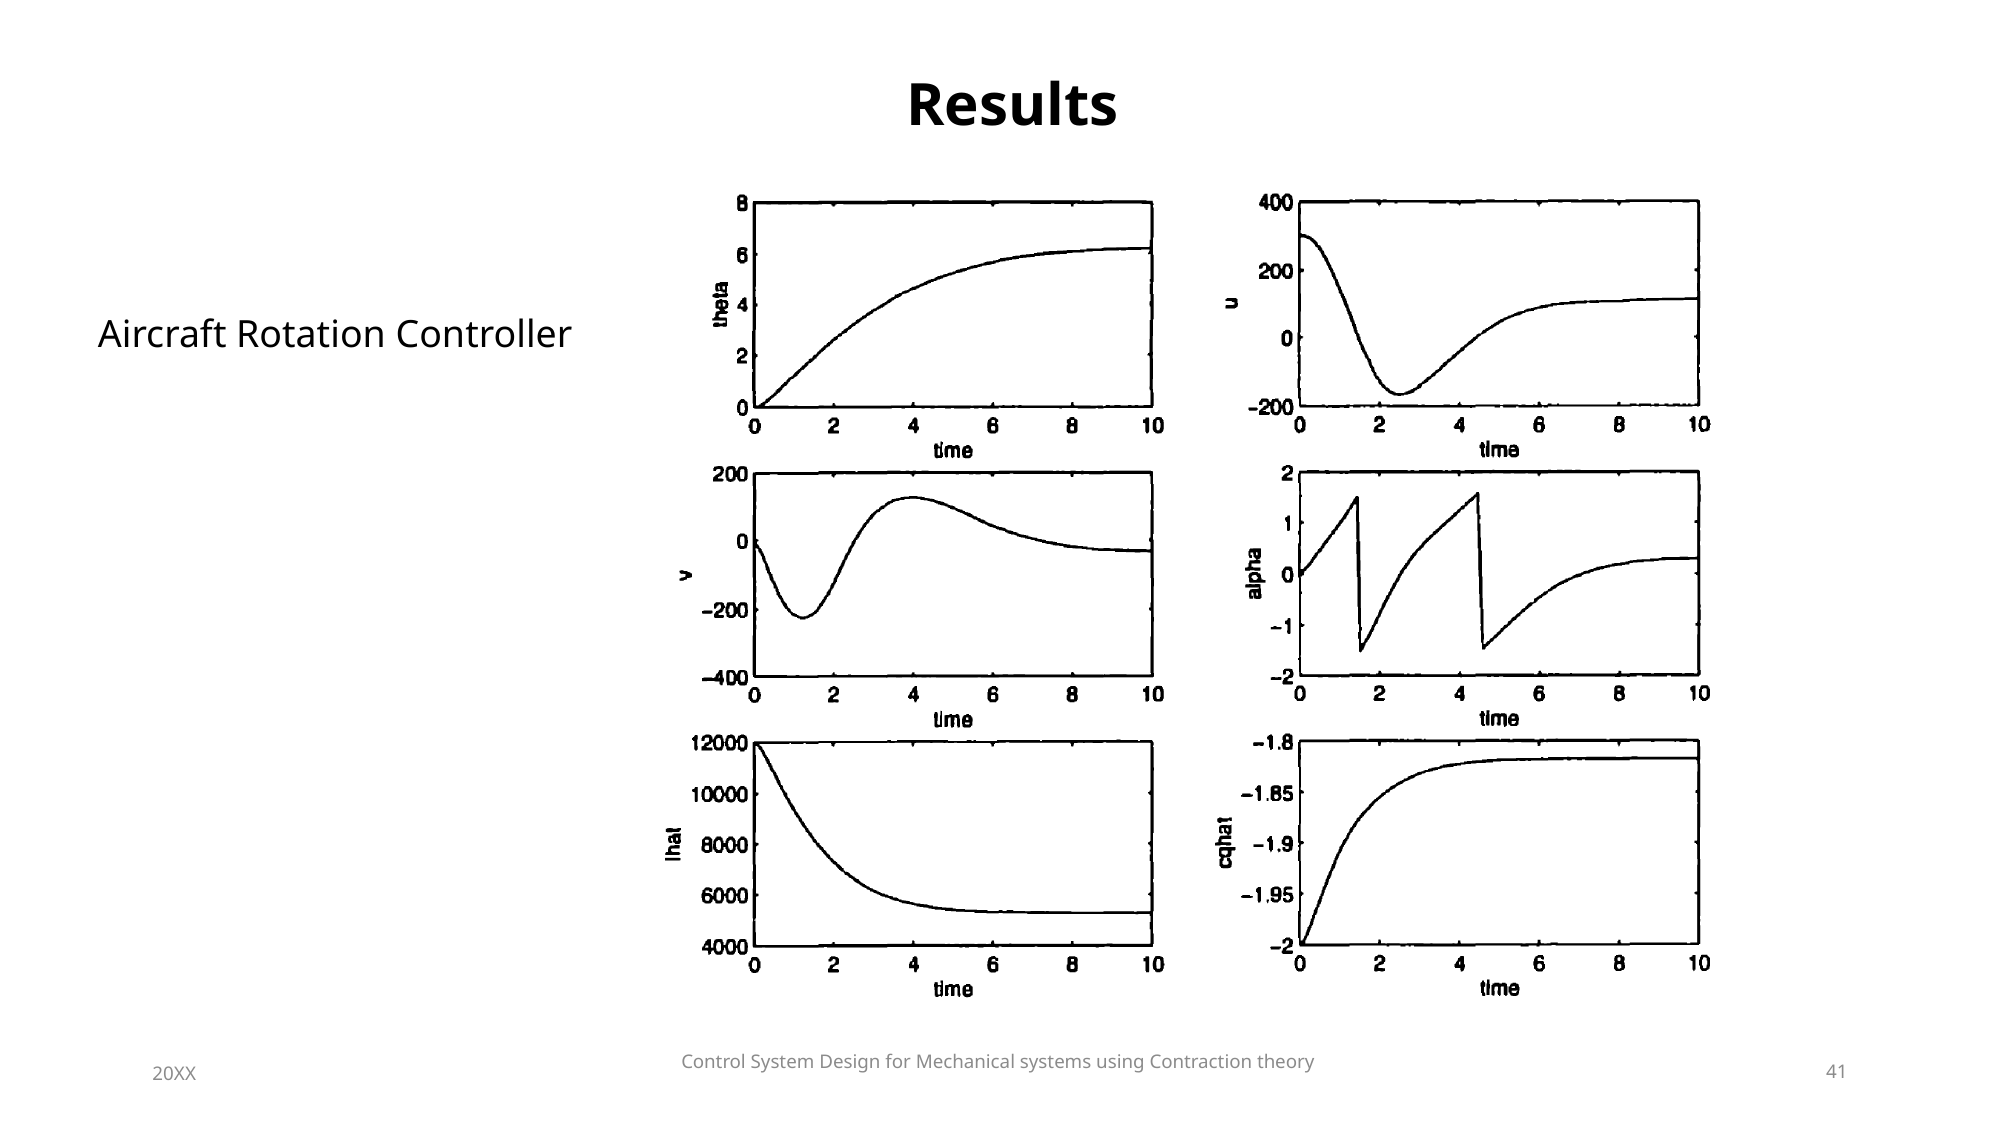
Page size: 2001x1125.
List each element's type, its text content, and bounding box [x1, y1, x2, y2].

slide_number 41 [1412, 1042, 1863, 1103]
text_box Results [891, 59, 1134, 145]
footer Control System Design for Mechanical systems using Contraction theory [662, 1042, 1338, 1103]
picture [662, 161, 1733, 1026]
text_box Aircraft Rotation Controller [83, 302, 588, 363]
slide_number 20XX [137, 1042, 588, 1103]
